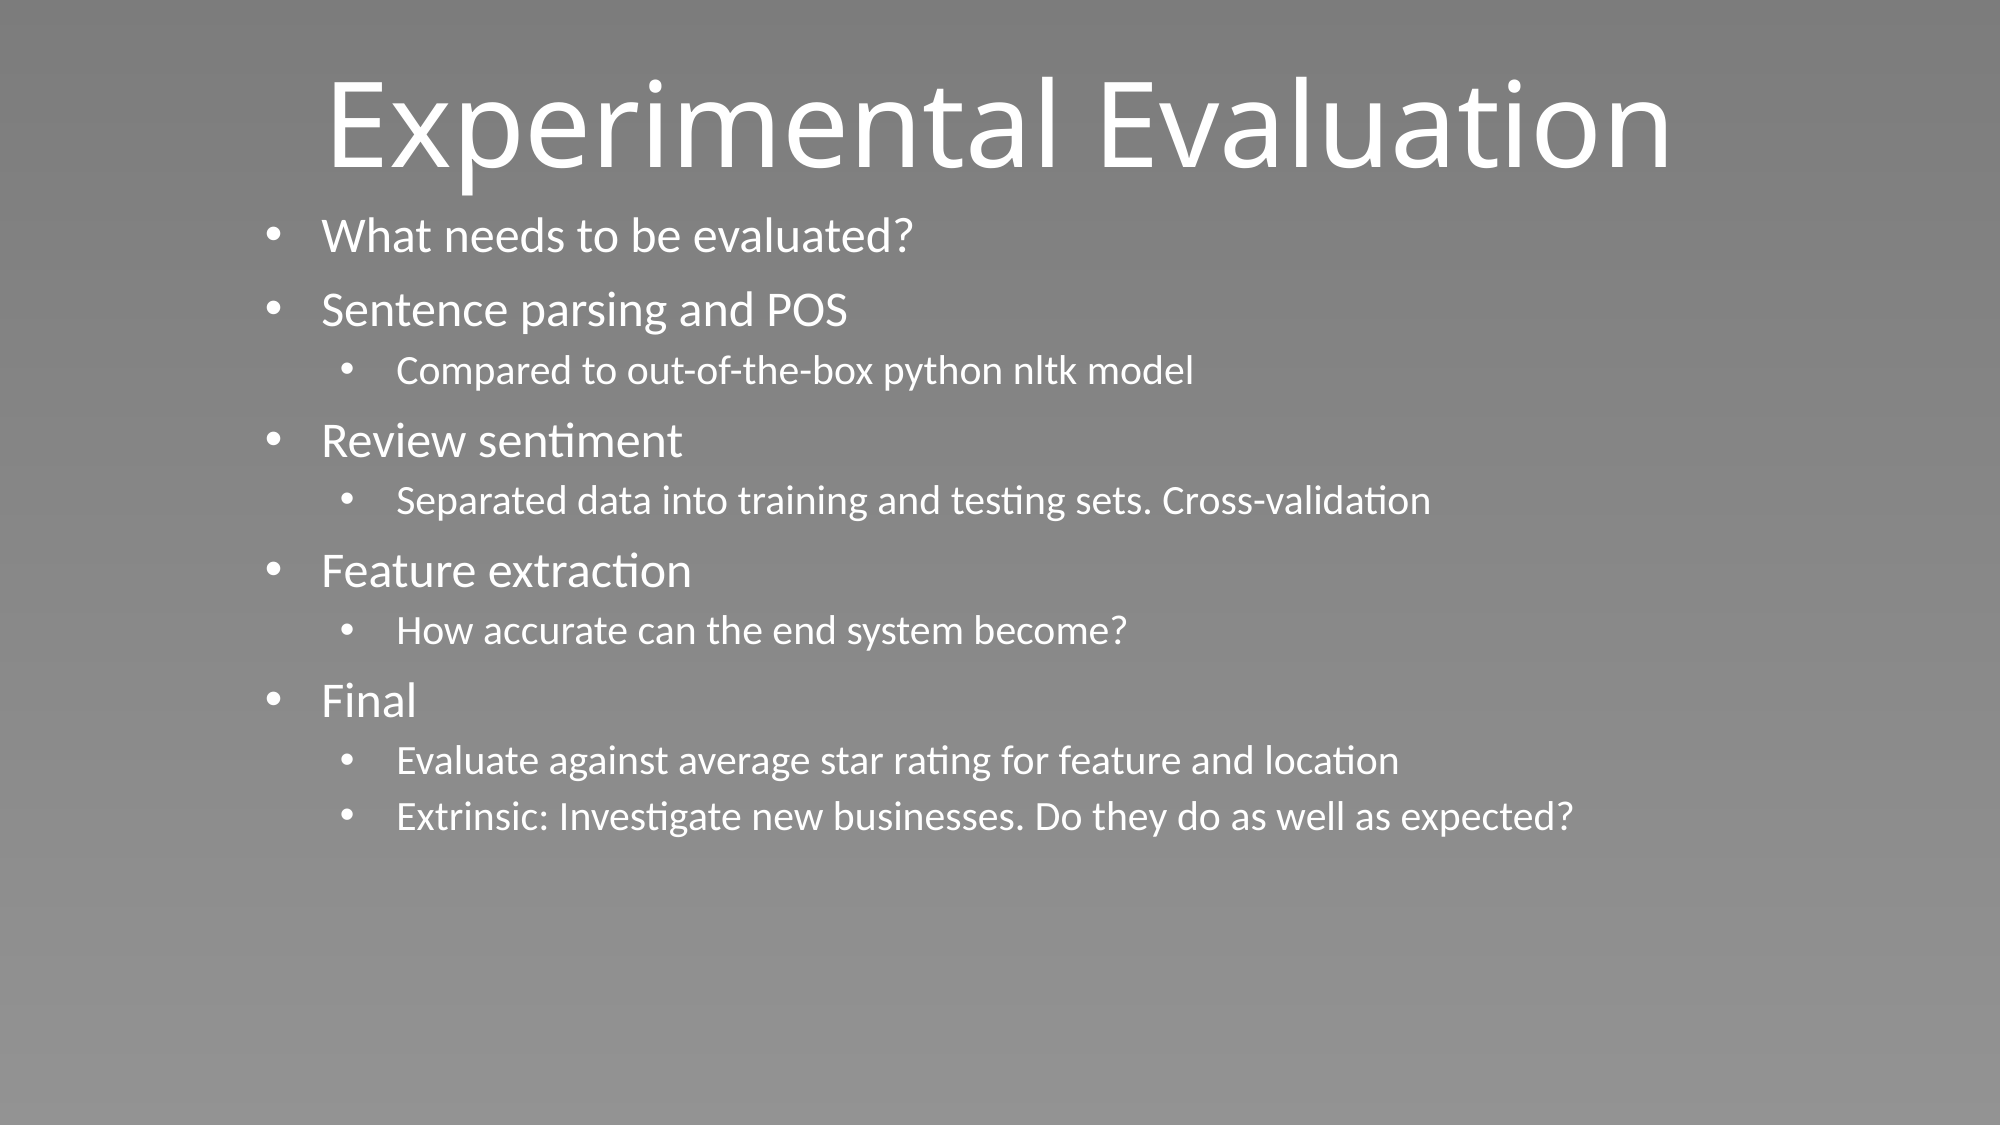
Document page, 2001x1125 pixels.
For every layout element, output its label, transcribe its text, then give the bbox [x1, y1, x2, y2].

subtitle What needs to be evaluated? Sentence parsing and POS Compared to out-of-the-box python nltk model Review sentiment Separated data into training and testing sets. Cross-validation Feature extraction How accurate can the end system become? Final Evaluate against average star rating for feature and location Extrinsic: Investigate new businesses. Do they do as well as expected? [249, 201, 1750, 863]
title Experimental Evaluation [249, 57, 1750, 201]
